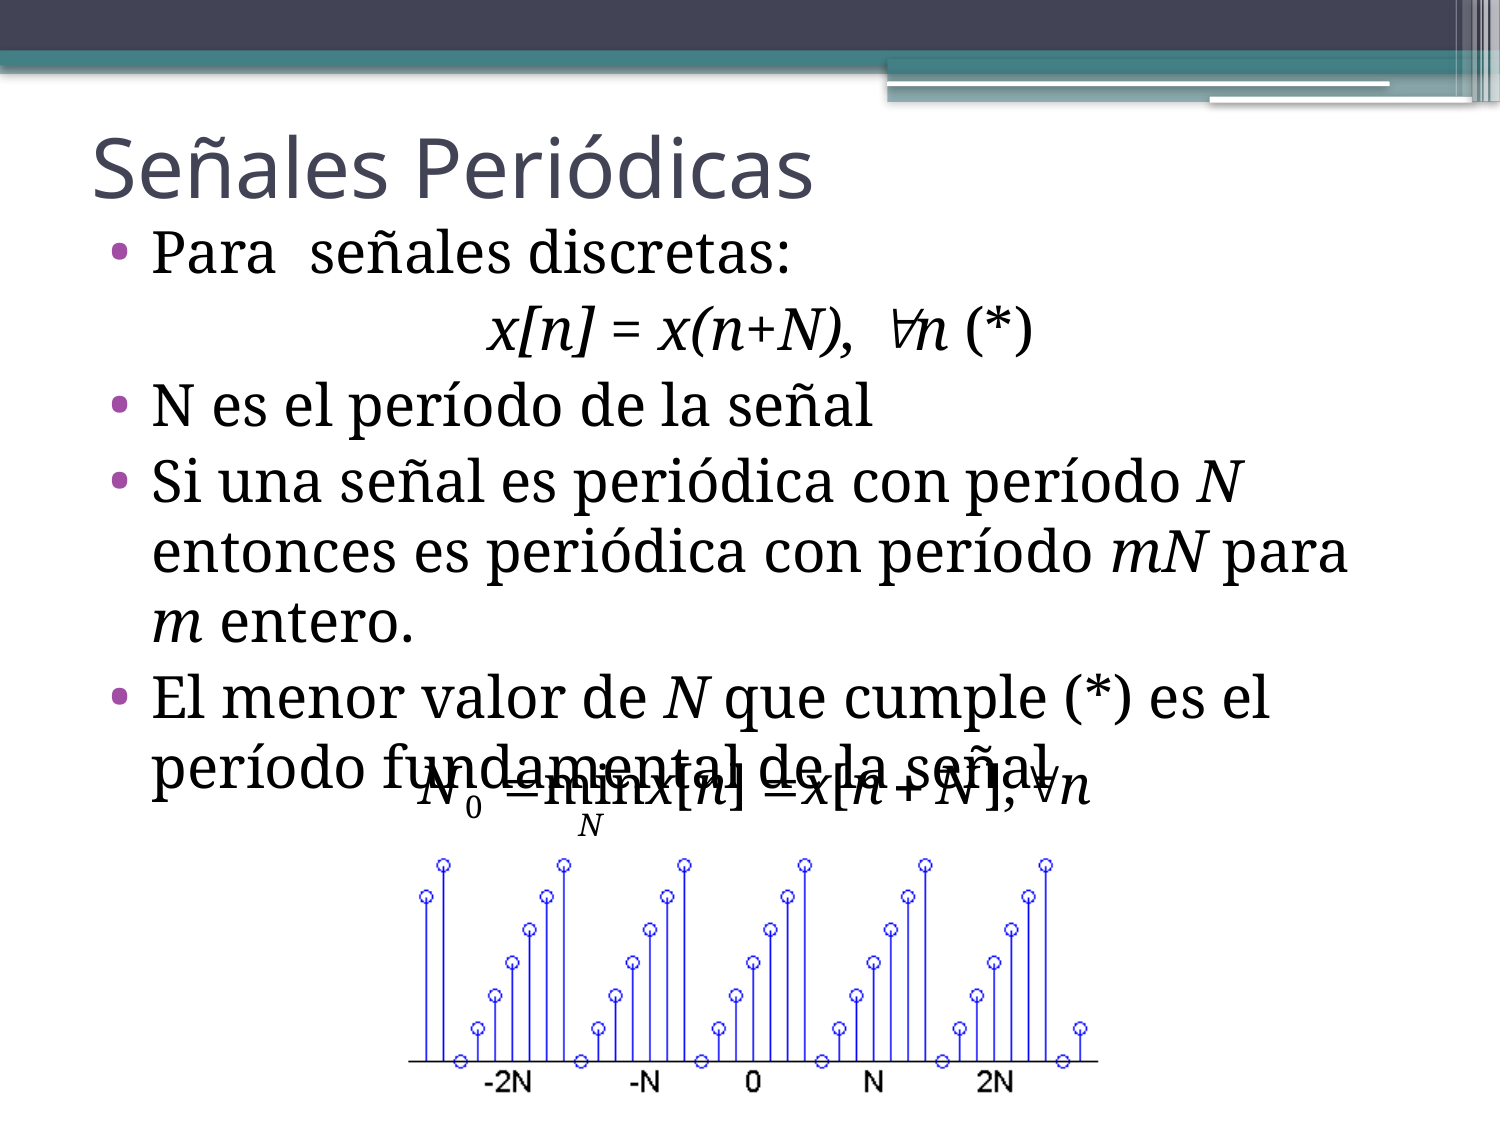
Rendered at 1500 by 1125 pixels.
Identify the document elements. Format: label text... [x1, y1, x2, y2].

list Para señales discretas: x[n] = x(n+N), n (*) N es el período de la señal Si una señal es periódica con período N entonces es periódica con período mN para m entero. El menor valor de N que cumple (*) es el período fundamental de la señal [76, 207, 1428, 740]
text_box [407, 751, 1101, 846]
title Señales Periódicas [76, 77, 1428, 207]
picture [407, 857, 1100, 1094]
